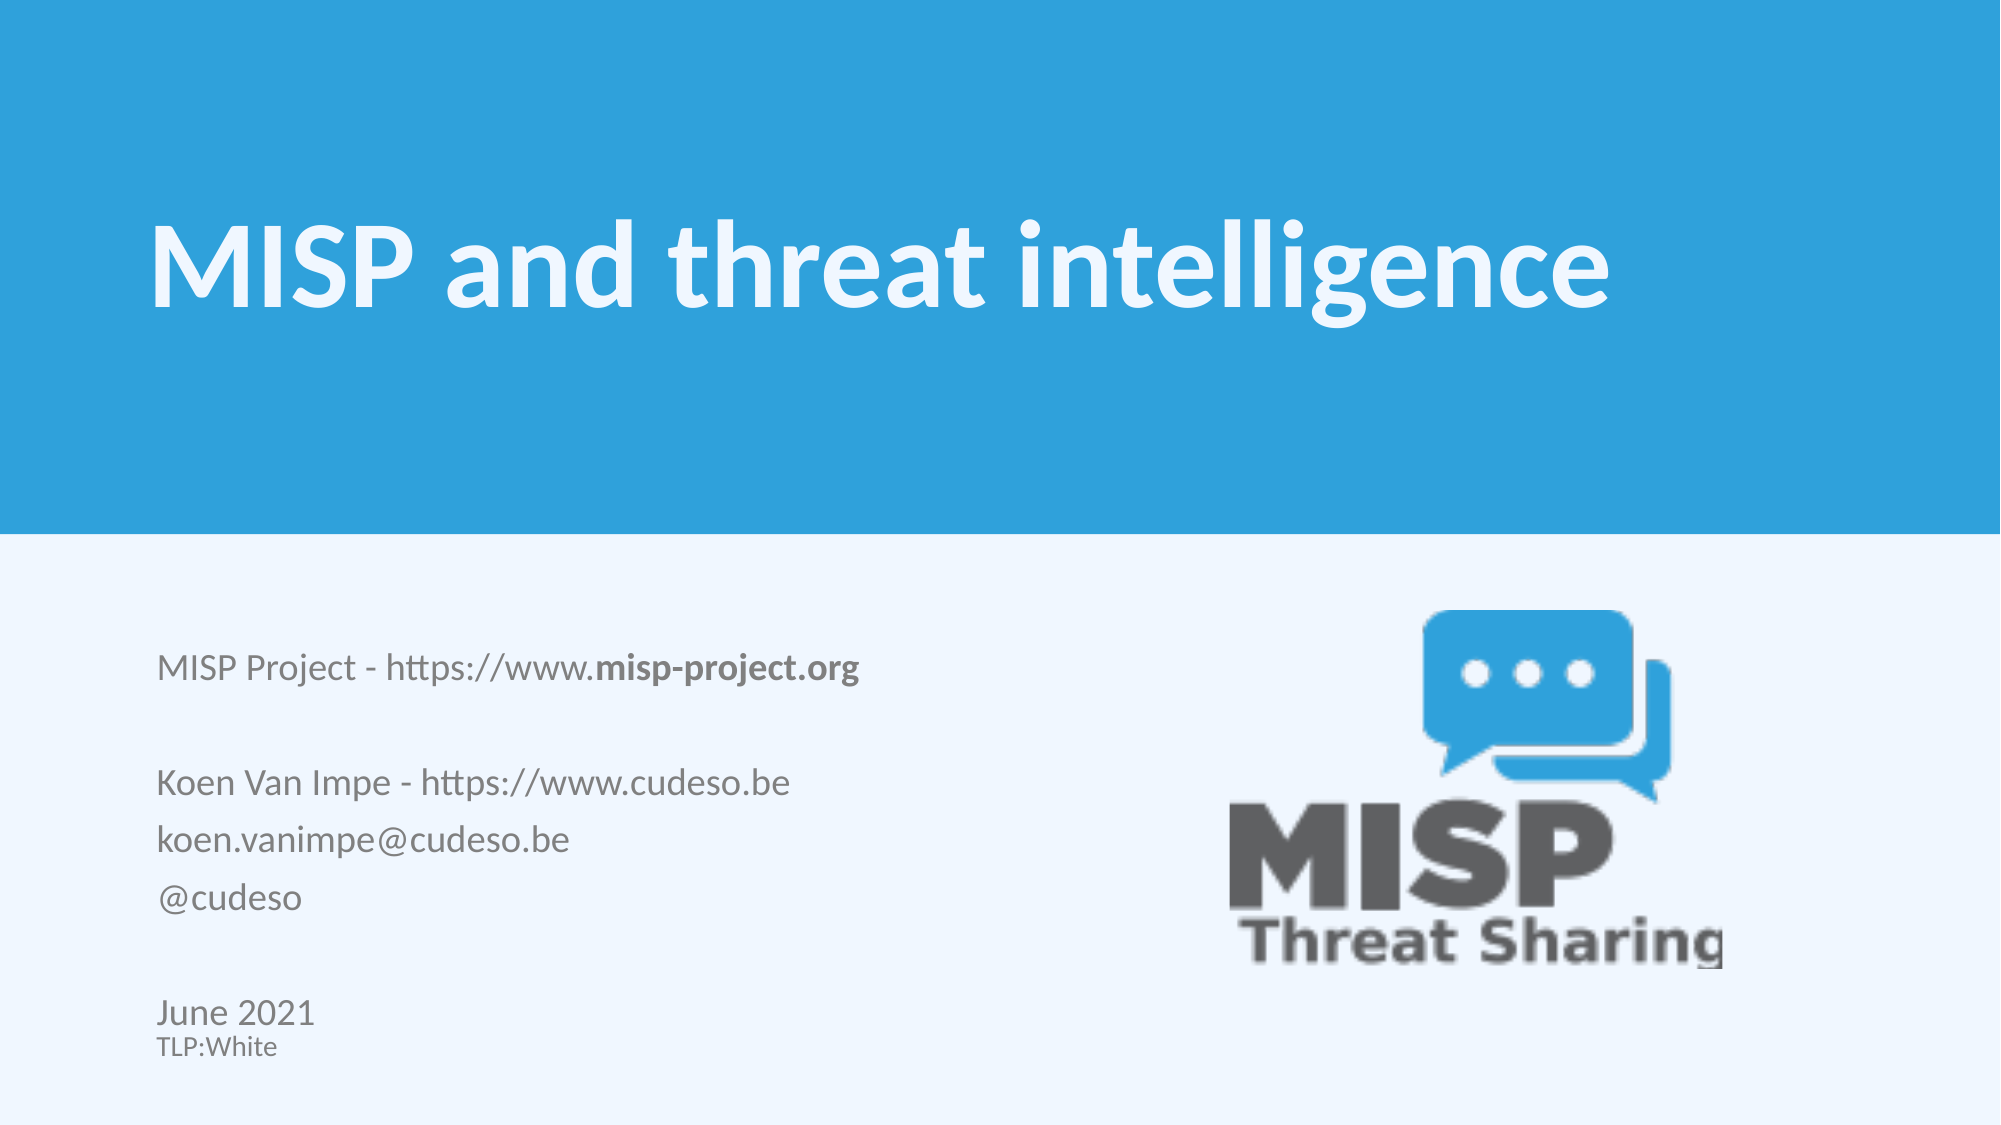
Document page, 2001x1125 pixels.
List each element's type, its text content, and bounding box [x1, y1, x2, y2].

text_box TLP:White [141, 1019, 415, 1070]
title MISP and threat intelligence [0, 0, 2000, 535]
list MISP Project - https://www.misp-project.org Koen Van Impe - https://www.cudeso.be koen.vanimpe@cudeso.be @cudeso June 2021 [141, 639, 1089, 1045]
